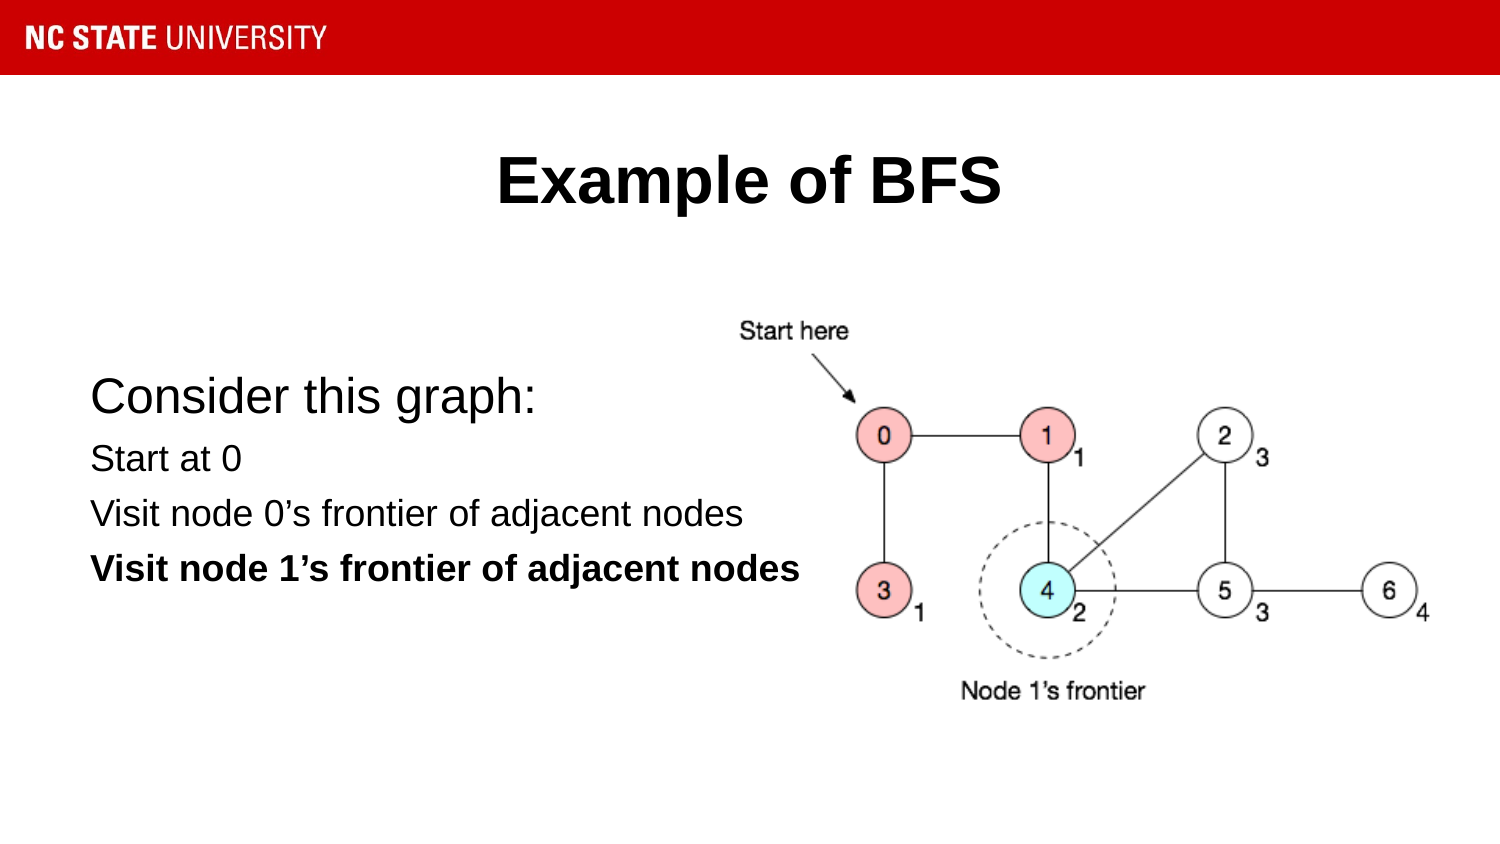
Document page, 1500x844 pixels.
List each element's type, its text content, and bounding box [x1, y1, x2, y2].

title Example of BFS [75, 110, 1425, 243]
picture [0, 0, 1500, 75]
picture [731, 307, 1439, 714]
list Consider this graph: Start at 0 Visit node 0’s frontier of adjacent nodes Visit node 1’s frontier of adjacent nodes [75, 348, 1425, 731]
